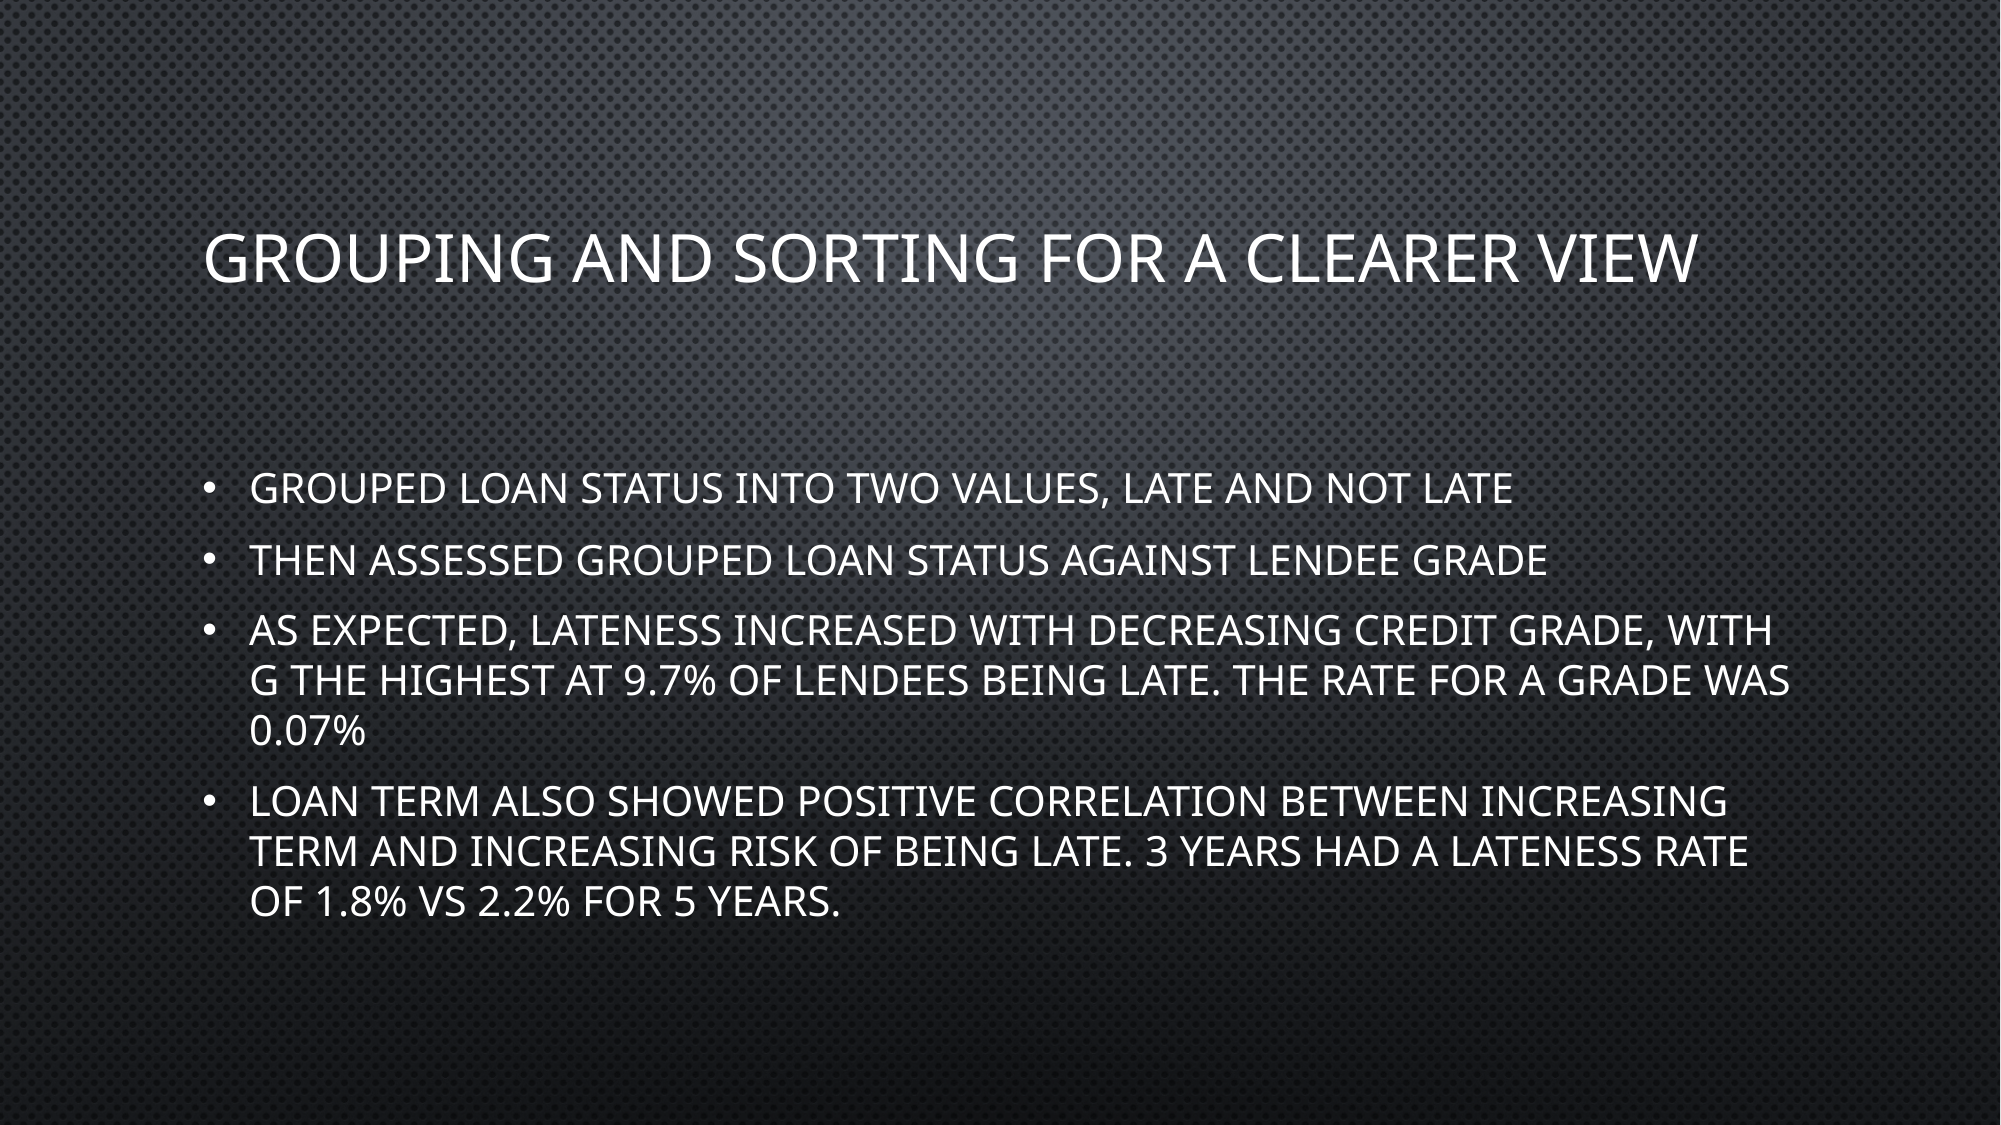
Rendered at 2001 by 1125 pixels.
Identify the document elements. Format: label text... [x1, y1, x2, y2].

title Grouping and sorting for a clearer view [187, 99, 1813, 413]
list Grouped loan status into two values, late and not late Then assessed grouped loan status against lendee grade As expected, lateness increased with decreasing credit grade, with g the highest at 9.7% of lendees being late. The rate for a grade was 0.07% Loan term also showed positive correlation between increasing term and increasing risk of being late. 3 years had a lateness rate of 1.8% vs 2.2% for 5 years. [187, 437, 1813, 950]
